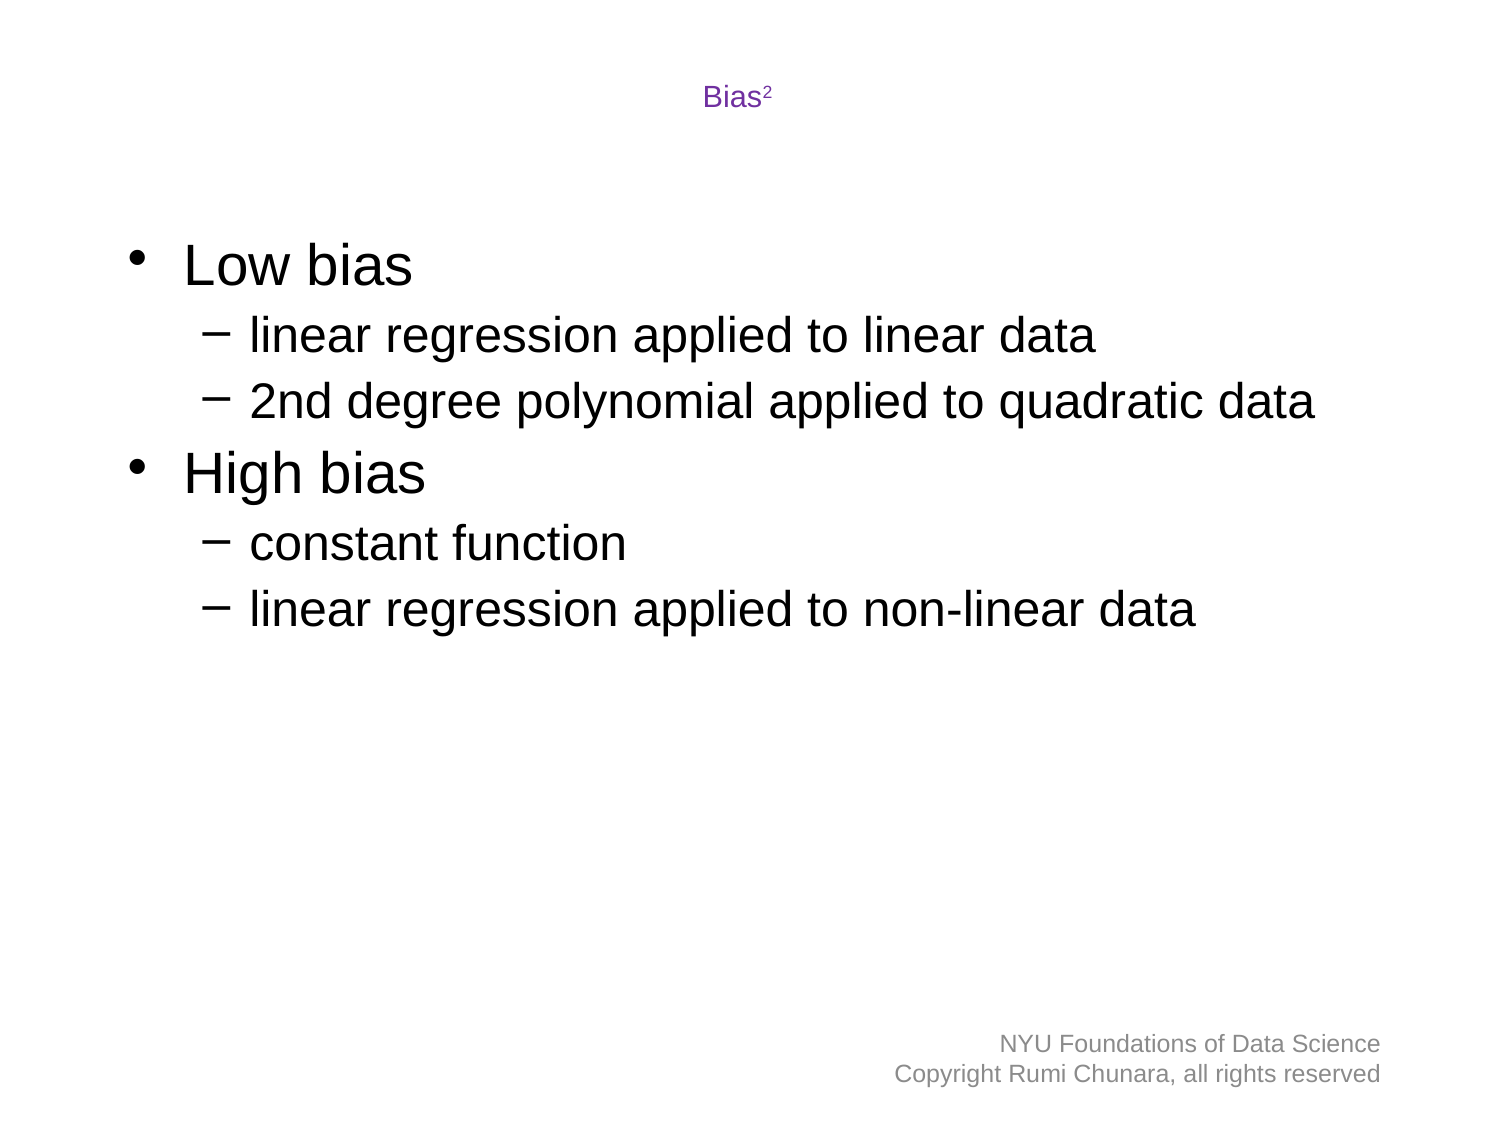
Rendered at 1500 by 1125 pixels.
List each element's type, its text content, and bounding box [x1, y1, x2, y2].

title Bias2 [112, 37, 1363, 150]
list Low bias linear regression applied to linear data 2nd degree polynomial applied to quadratic data High bias constant function linear regression applied to non-linear data [112, 224, 1388, 1000]
